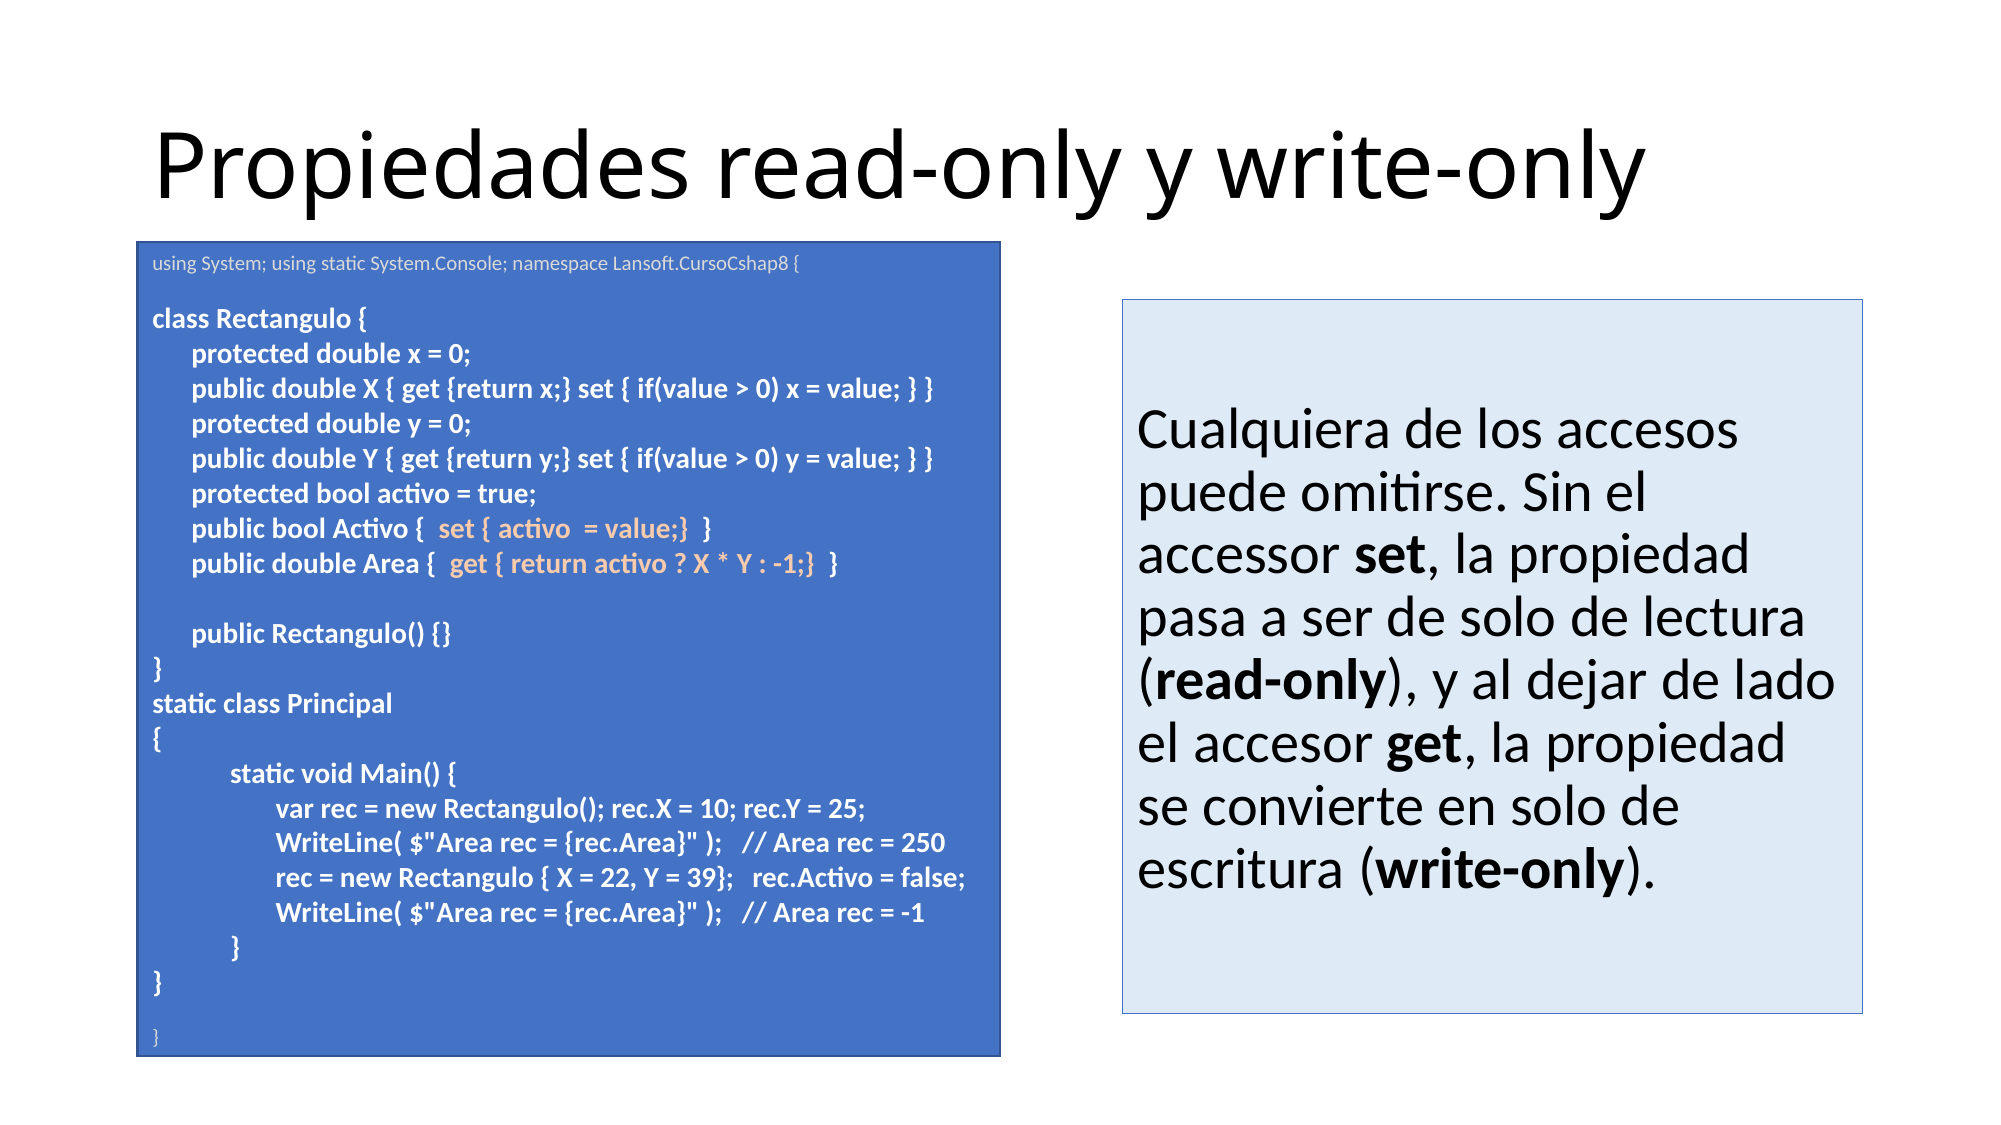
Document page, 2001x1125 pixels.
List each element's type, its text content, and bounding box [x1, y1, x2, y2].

list Cualquiera de los accesos puede omitirse. Sin el accessor set, la propiedad pasa a ser de solo de lectura (read-only), y al dejar de lado el accesor get, la propiedad se convierte en solo de escritura (write-only). [1122, 299, 1863, 1014]
text_box using System; using static System.Console; namespace Lansoft.CursoCshap8 { class Rectangulo { protected double x = 0; public double X { get {return x;} set { if(value > 0) x = value; } } protected double y = 0; public double Y { get {return y;} set { if(value > 0) y = value; } } protected bool activo = true; public bool Activo { set { activo = value;} } public double Area { get { return activo ? X * Y : -1;} } public Rectangulo() {} } static class Principal { static void Main() { var rec = new Rectangulo(); rec.X = 10; rec.Y = 25; WriteLine( $"Area rec = {rec.Area}" ); // Area rec = 250 rec = new Rectangulo { X = 22, Y = 39}; rec.Activo = false; WriteLine( $"Area rec = {rec.Area}" ); // Area rec = -1 } } } [136, 241, 1001, 1057]
title Propiedades read-only y write-only [137, 59, 1863, 278]
